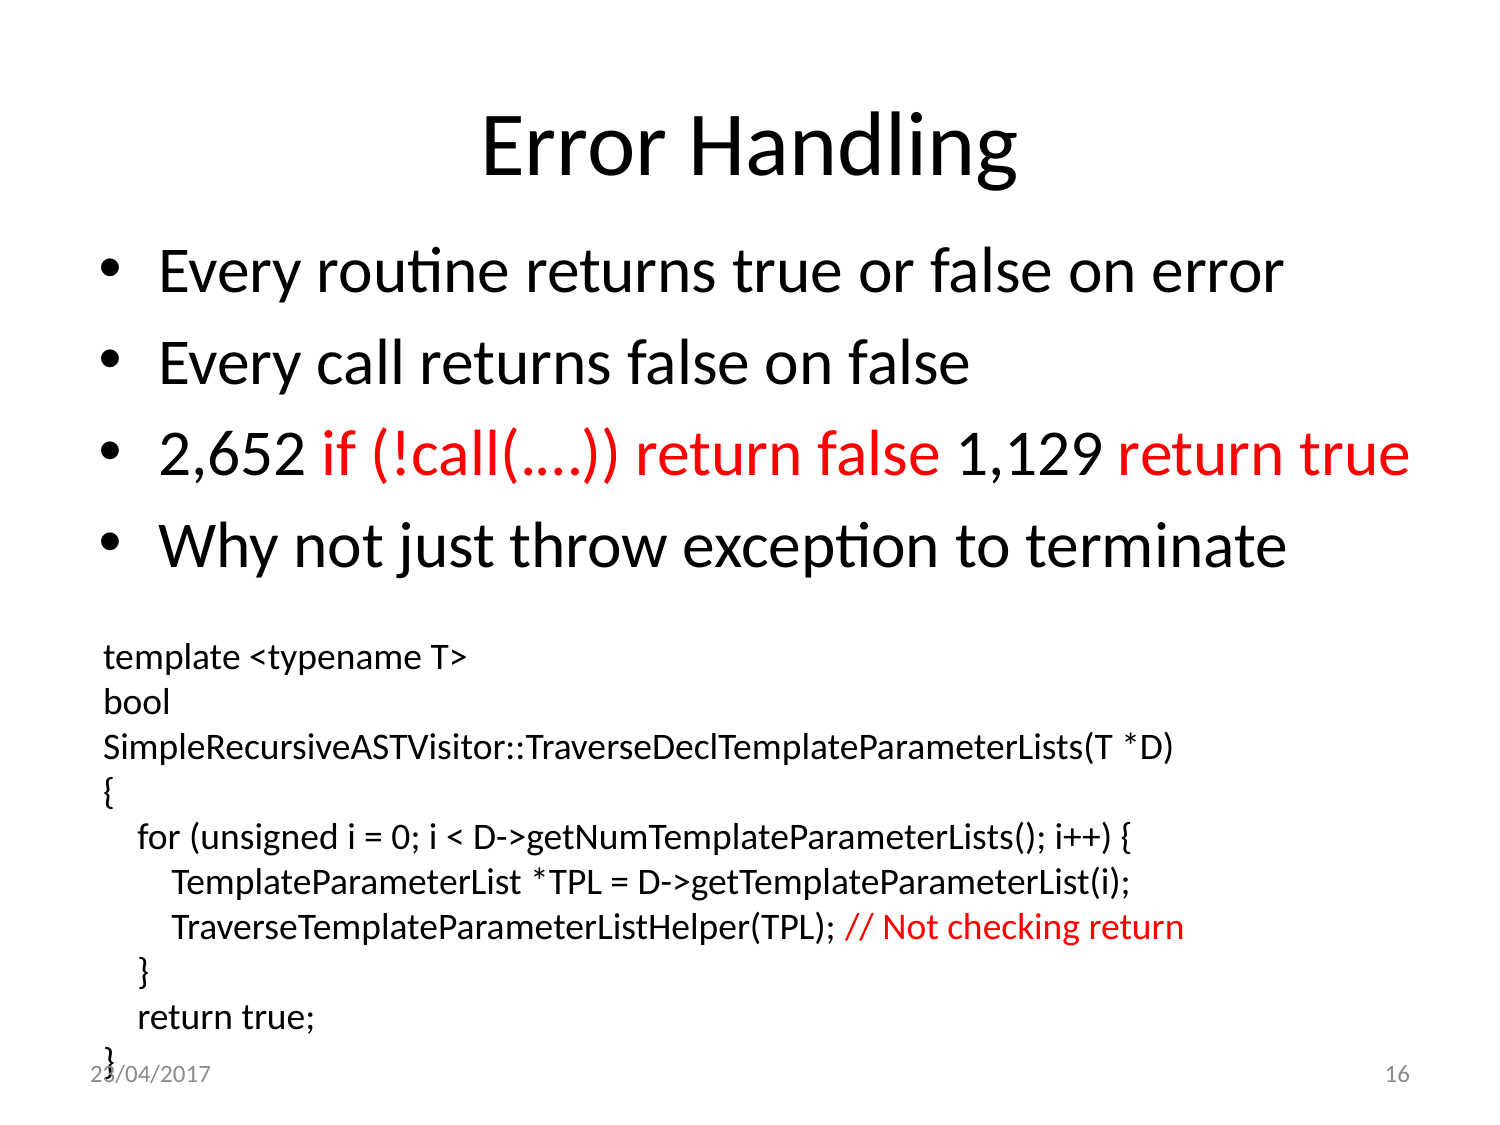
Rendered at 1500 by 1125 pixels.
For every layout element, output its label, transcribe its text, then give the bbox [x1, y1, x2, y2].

list Every routine returns true or false on error Every call returns false on false 2,652 if (!call(.…)) return false 1,129 return true Why not just throw exception to terminate [83, 219, 1434, 598]
text_box template <typename T> bool SimpleRecursiveASTVisitor::TraverseDeclTemplateParameterLists(T *D) { for (unsigned i = 0; i < D->getNumTemplateParameterLists(); i++) { TemplateParameterList *TPL = D->getTemplateParameterList(i); TraverseTemplateParameterListHelper(TPL); // Not checking return } return true; } [88, 624, 1329, 1090]
slide_number 16 [1074, 1042, 1425, 1103]
title Error Handling [75, 45, 1425, 233]
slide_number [75, 1042, 425, 1103]
